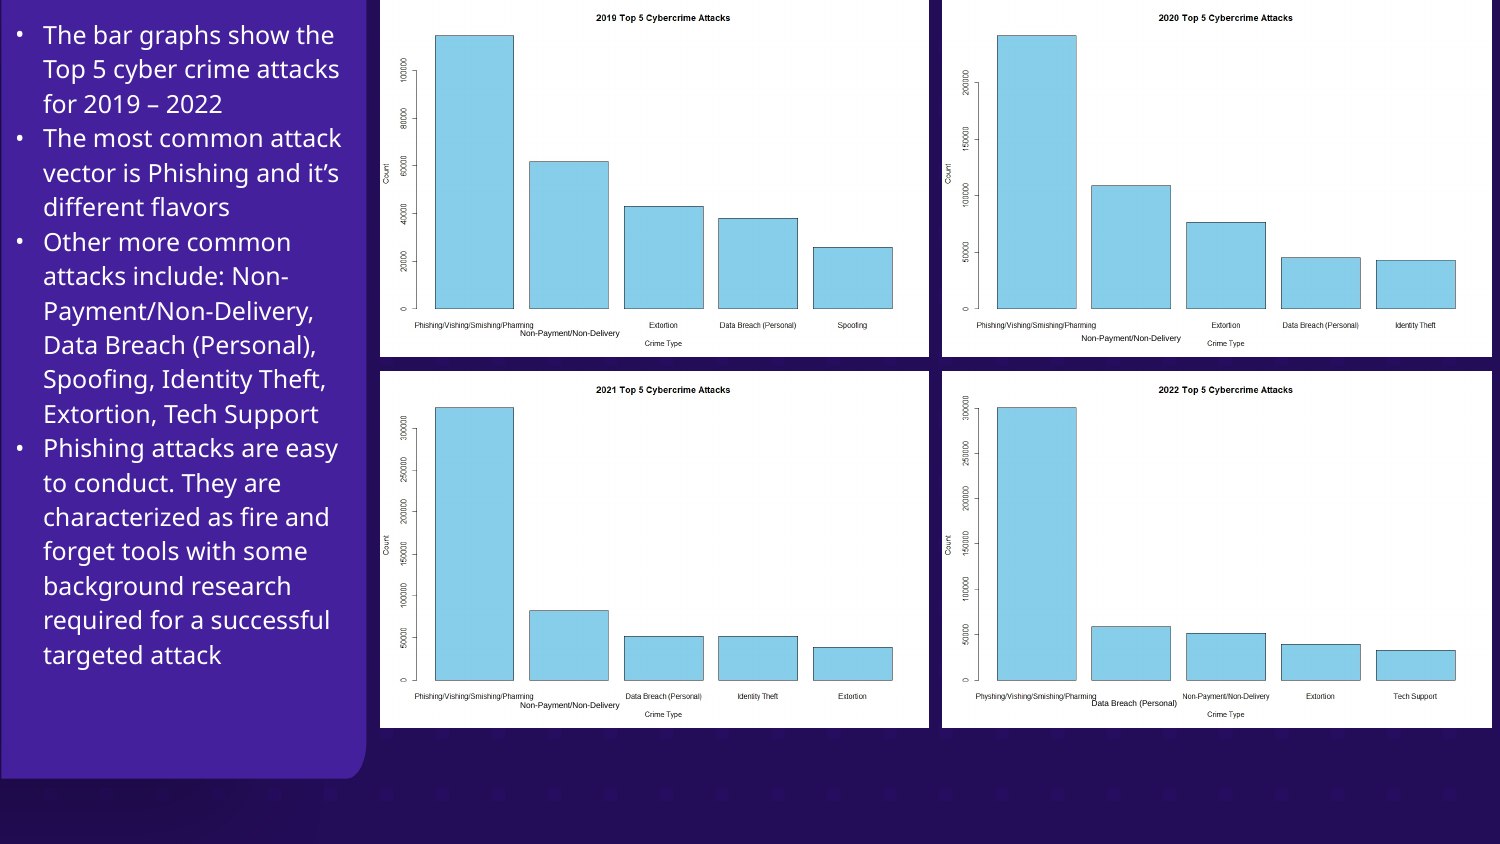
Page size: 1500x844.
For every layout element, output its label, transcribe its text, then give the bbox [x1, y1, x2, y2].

text_box [1, 0, 367, 779]
text_box The bar graphs show the Top 5 cyber crime attacks for 2019 – 2022 The most common attack vector is Phishing and it’s different flavors Other more common attacks include: Non-Payment/Non-Delivery, Data Breach (Personal), Spoofing, Identity Theft, Extortion, Tech Support Phishing attacks are easy to conduct. They are characterized as fire and forget tools with some background research required for a successful targeted attack [0, 0, 365, 685]
picture [942, 371, 1492, 729]
picture [380, 0, 929, 357]
picture [380, 371, 929, 729]
picture [942, 0, 1492, 357]
